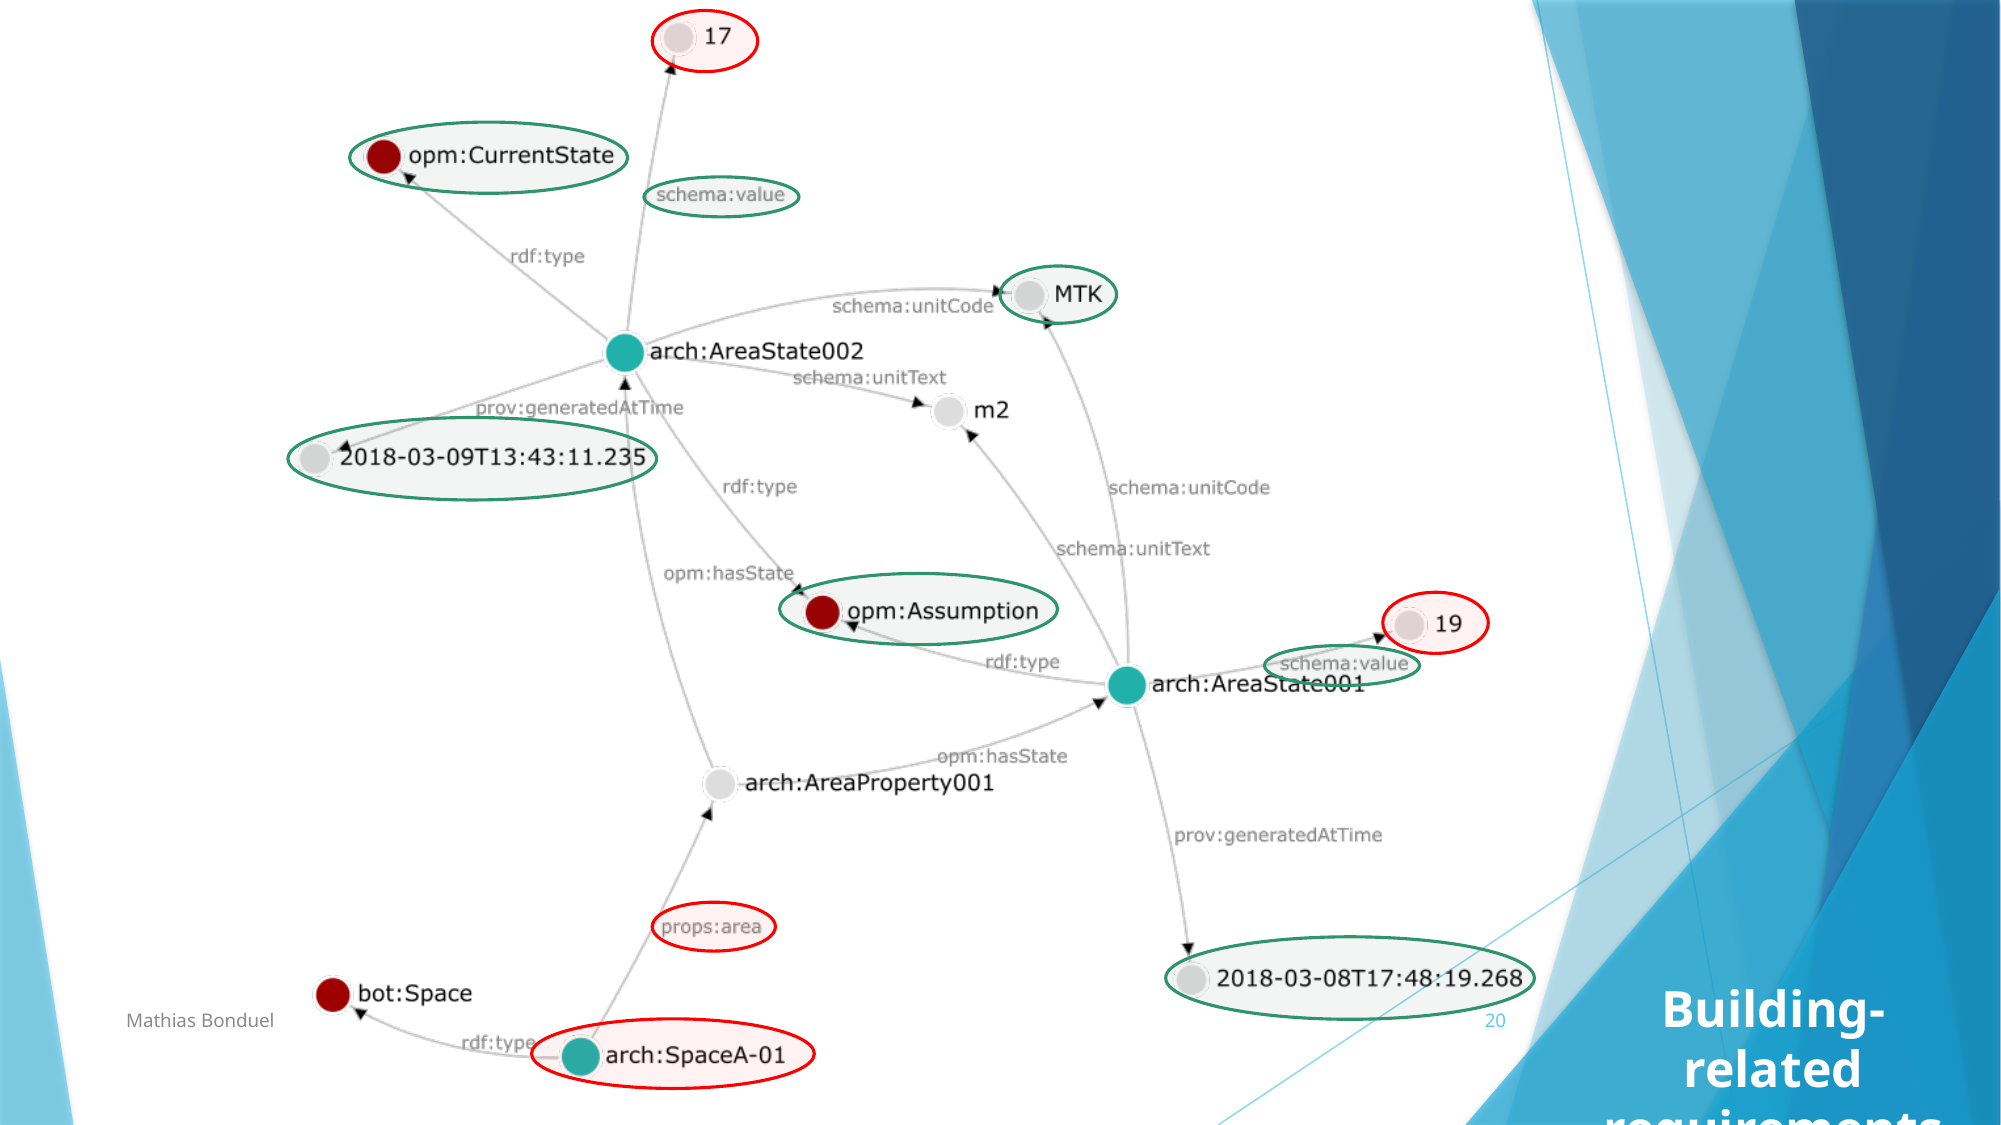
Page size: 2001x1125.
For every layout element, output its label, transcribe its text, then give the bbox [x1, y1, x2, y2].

text_box Building-related requirements [1556, 970, 1990, 1125]
text_box [615, 1087, 731, 1091]
picture [297, 20, 1522, 1079]
text_box [286, 448, 292, 470]
footer Mathias Bonduel [111, 991, 292, 1051]
text_box [665, 8, 745, 19]
text_box [1526, 963, 1536, 993]
